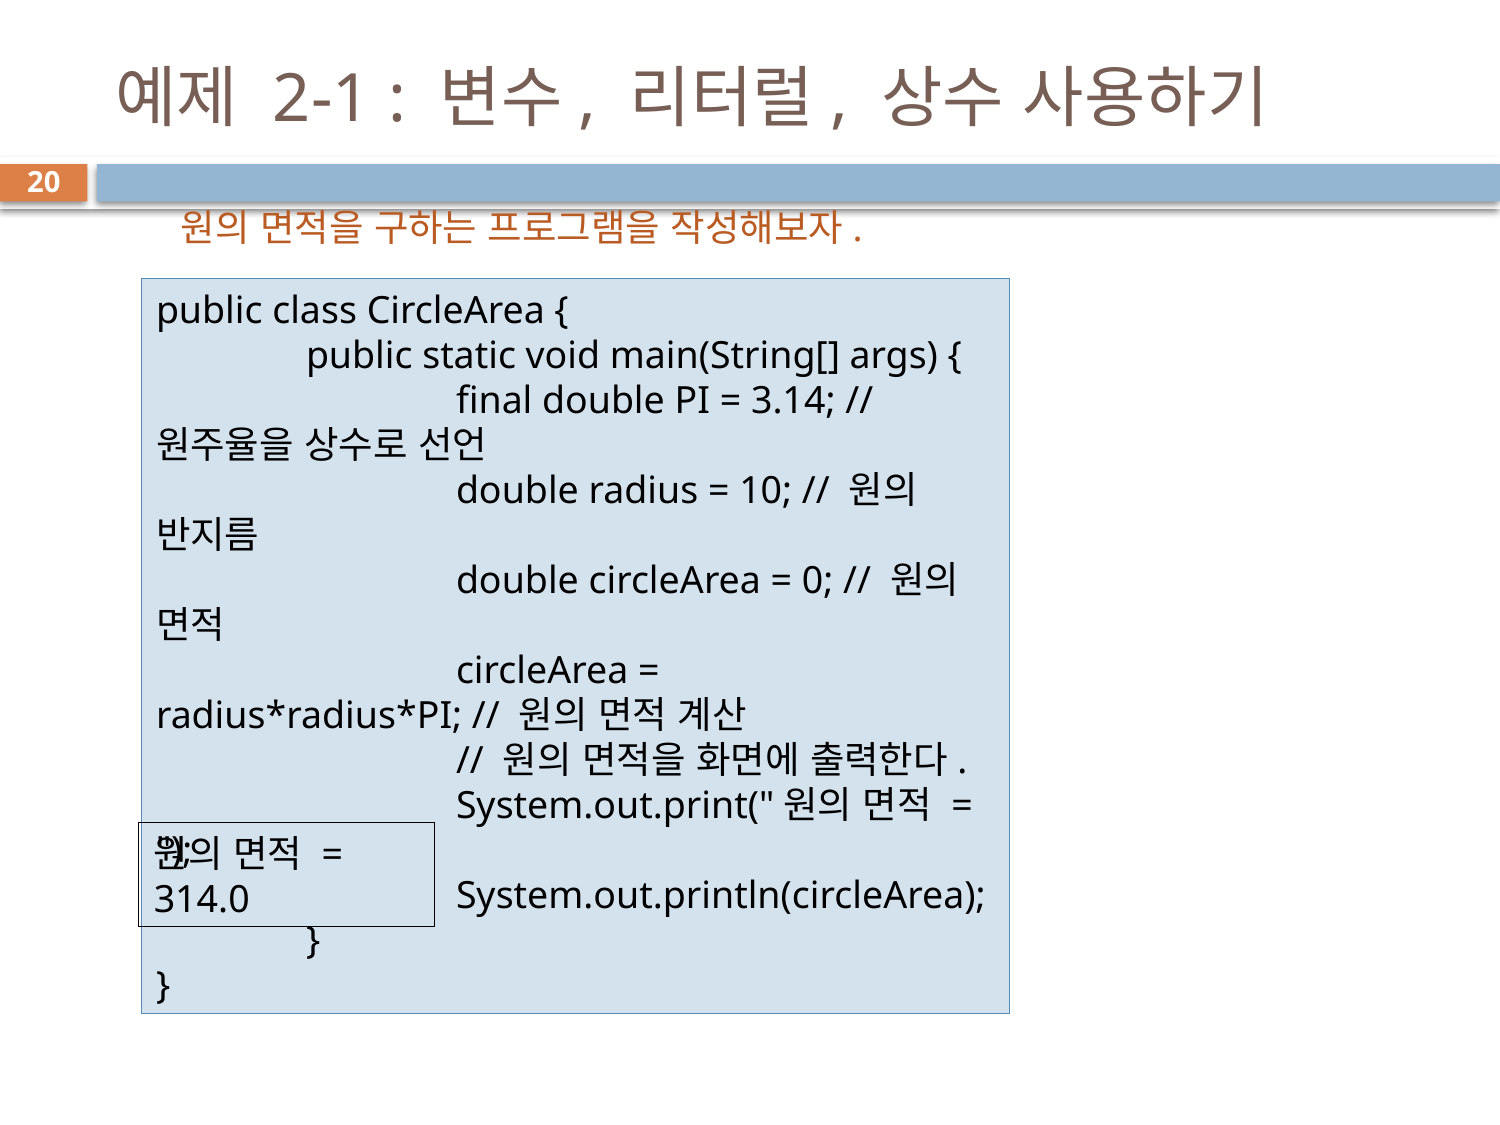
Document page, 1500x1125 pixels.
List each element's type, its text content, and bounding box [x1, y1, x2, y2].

text_box 원의 면적을 구하는 프로그램을 작성해보자. [165, 196, 878, 256]
text_box [0, 0, 1500, 75]
text_box 원의 면적 = 314.0 [138, 822, 435, 927]
text_box public class CircleArea { public static void main(String[] args) { final double PI = 3.14; // 원주율을 상수로 선언 double radius = 10; // 원의 반지름 double circleArea = 0; // 원의 면적 circleArea = radius*radius*PI; // 원의 면적 계산 // 원의 면적을 화면에 출력한다. System.out.print("원의 면적 = "); System.out.println(circleArea); } } [141, 278, 1010, 1014]
title 예제 2-1 : 변수, 리터럴, 상수 사용하기 [100, 75, 1438, 153]
slide_number 20 [0, 162, 88, 203]
